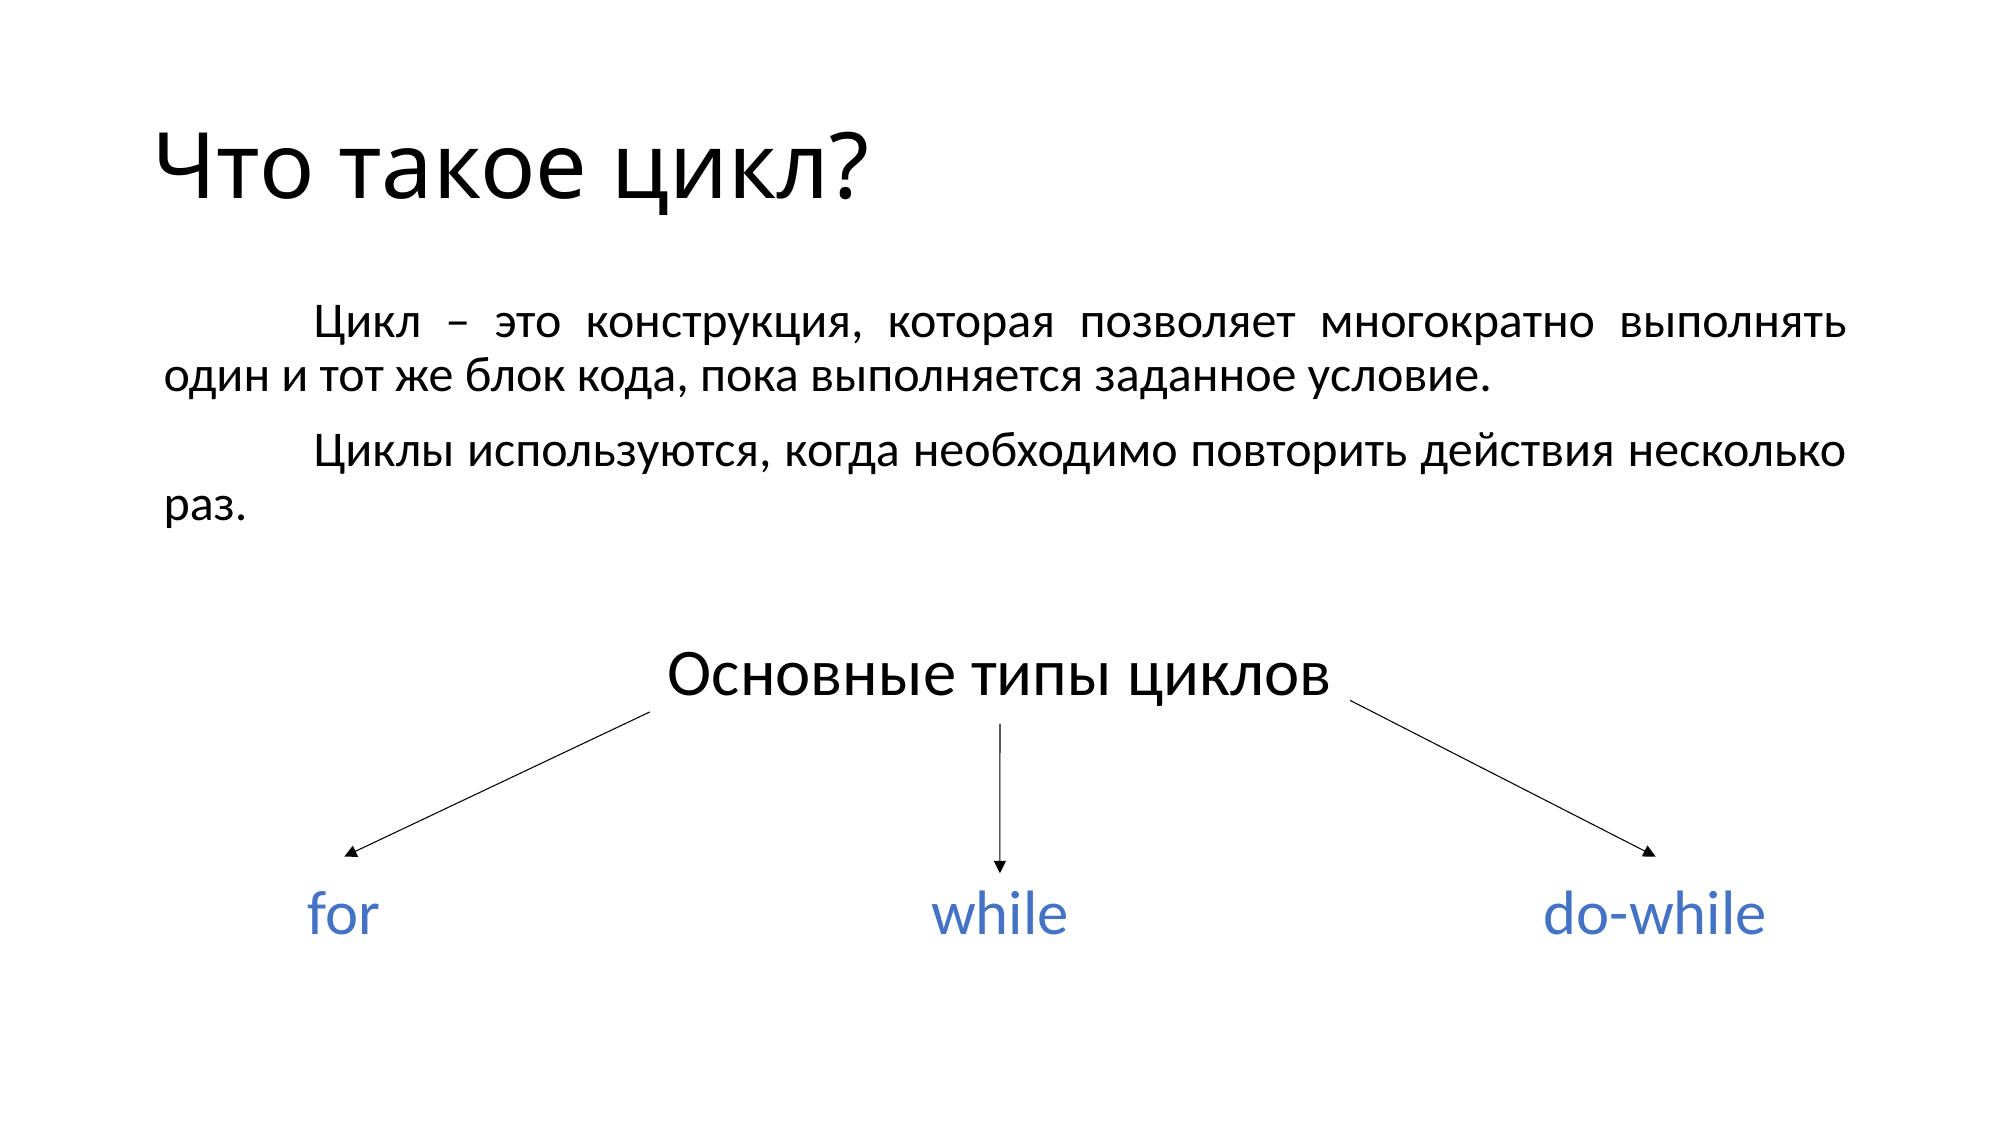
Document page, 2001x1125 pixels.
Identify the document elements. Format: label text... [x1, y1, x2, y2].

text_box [344, 711, 650, 857]
text_box for [137, 873, 551, 957]
text_box do-while [1448, 873, 1863, 957]
text_box Основные типы циклов [463, 630, 1537, 733]
text_box while [649, 873, 1351, 957]
text_box Цикл – это конструкция, которая позволяет многократно выполнять один и тот же блок кода, пока выполняется заданное условие. Циклы используются, когда необходимо повторить действия несколько раз. [148, 287, 1863, 590]
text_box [1350, 700, 1656, 857]
title Что такое цикл? [137, 59, 1863, 278]
